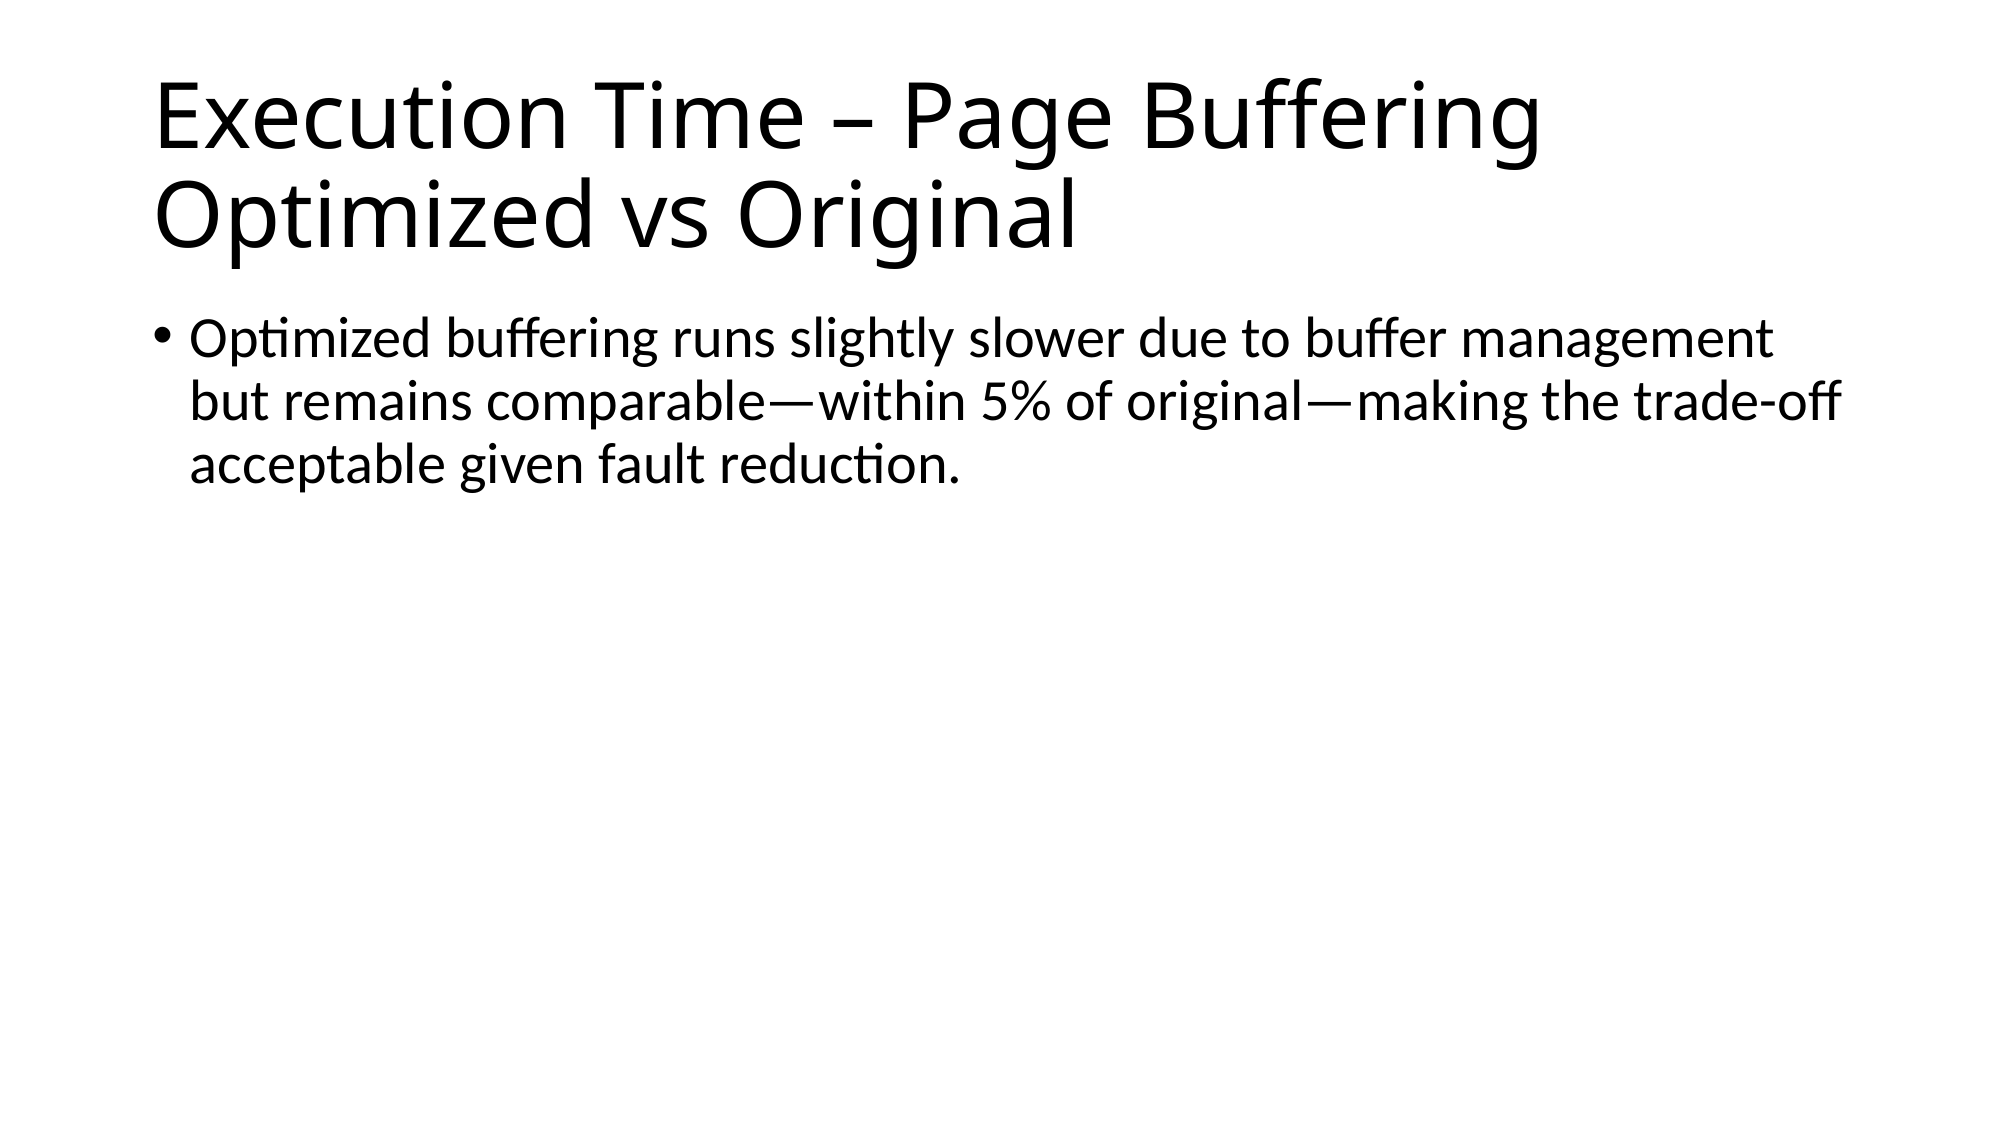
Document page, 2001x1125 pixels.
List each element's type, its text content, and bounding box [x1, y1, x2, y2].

list Optimized buffering runs slightly slower due to buffer management but remains comparable—within 5% of original—making the trade-off acceptable given fault reduction. [137, 299, 1863, 1014]
title Execution Time – Page Buffering Optimized vs Original [137, 59, 1863, 278]
